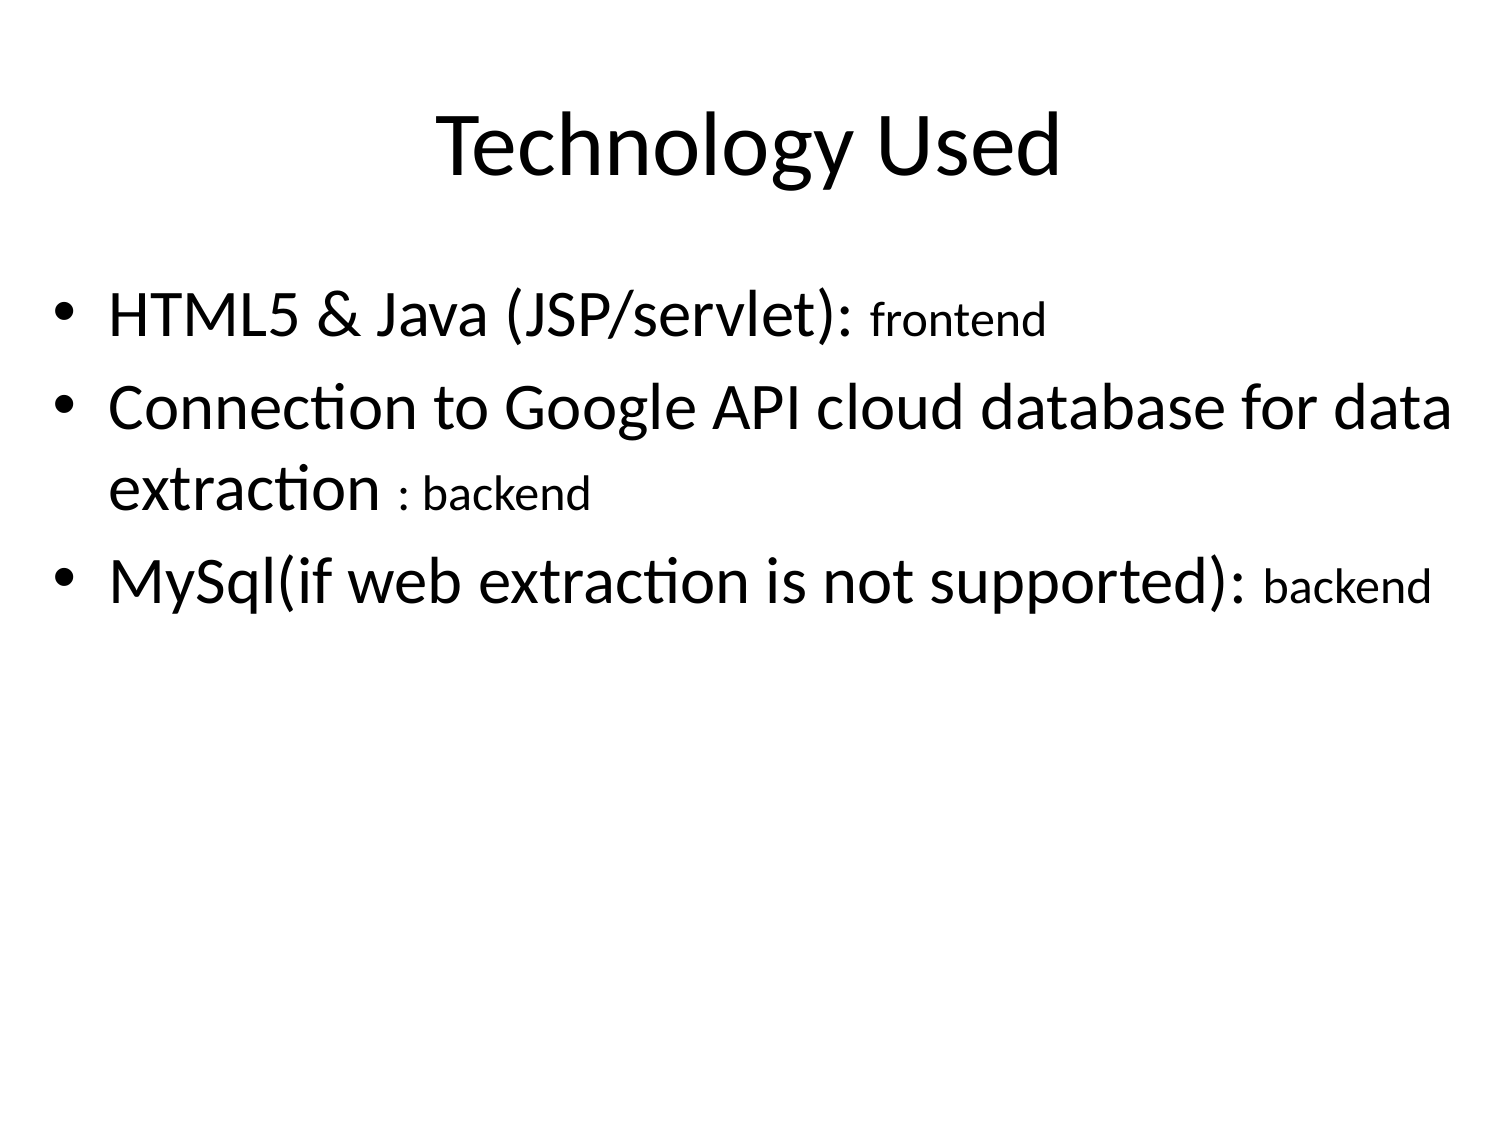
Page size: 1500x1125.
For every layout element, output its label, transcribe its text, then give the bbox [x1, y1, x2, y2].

title Technology Used [75, 45, 1425, 233]
list HTML5 & Java (JSP/servlet): frontend Connection to Google API cloud database for data extraction : backend MySql(if web extraction is not supported): backend [37, 262, 1475, 1005]
